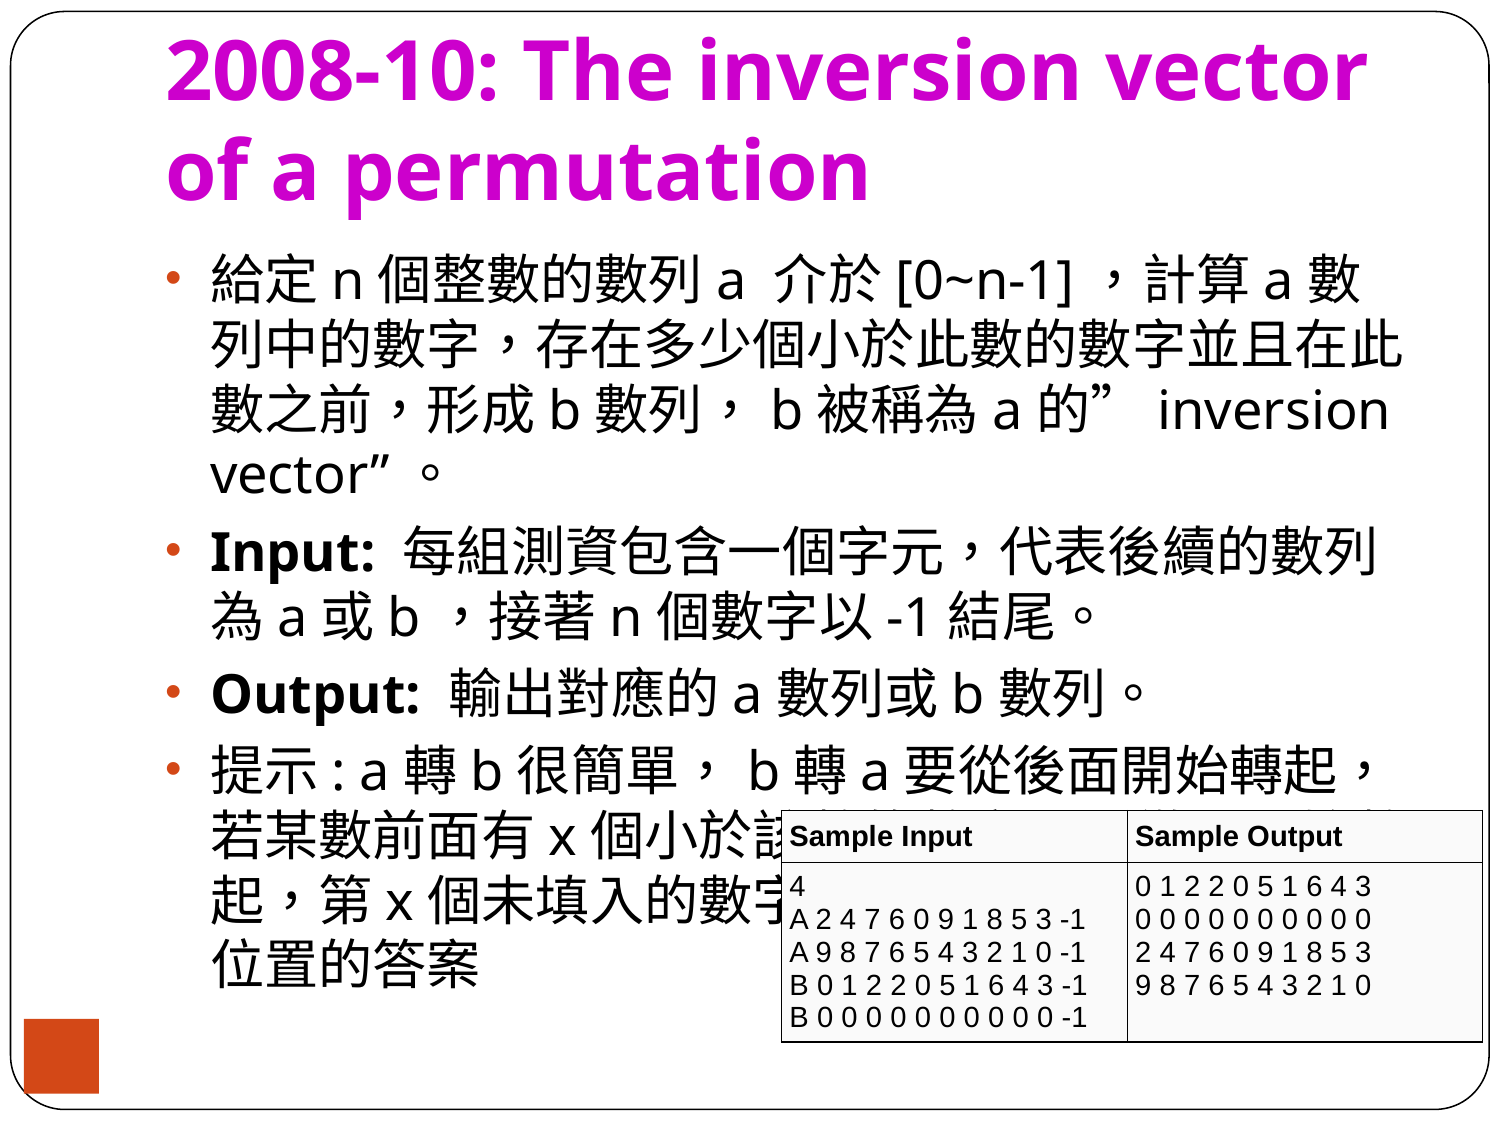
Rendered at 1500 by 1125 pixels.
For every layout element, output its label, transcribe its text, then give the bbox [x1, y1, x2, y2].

table_header Sample Output [1128, 811, 1482, 862]
table_header Sample Input [782, 811, 1127, 862]
slide_number [23, 1018, 99, 1094]
table_cell 0 1 2 2 0 5 1 6 4 3 0 0 0 0 0 0 0 0 0 0 2 4 7 6 0 9 1 8 5 3 9 8 7 6 5 4 3 2 1 0 [1128, 863, 1482, 1041]
list 給定n個整數的數列a 介於[0~n-1]，計算a數列中的數字，存在多少個小於此數的數字並且在此數之前，形成b數列，b被稱為a的”inversion vector”。 Input: 每組測資包含一個字元，代表後續的數列為a或b，接著n個數字以-1結尾。 Output: 輸出對應的a數列或b數列。 提示: a轉b很簡單，b轉a要從後面開始轉起，若某數前面有x個小於該數的數字，則從0開始數起，第x個未填入的數字即是該 位置的答案 [150, 237, 1425, 988]
table_cell 4 A 2 4 7 6 0 9 1 8 5 3 -1 A 9 8 7 6 5 4 3 2 1 0 -1 B 0 1 2 2 0 5 1 6 4 3 -1 B 0 0 0 0 0 0 0 0 0 0 -1 [782, 863, 1127, 1041]
title 2008-10: The inversion vector of a permutation [150, 45, 1447, 233]
